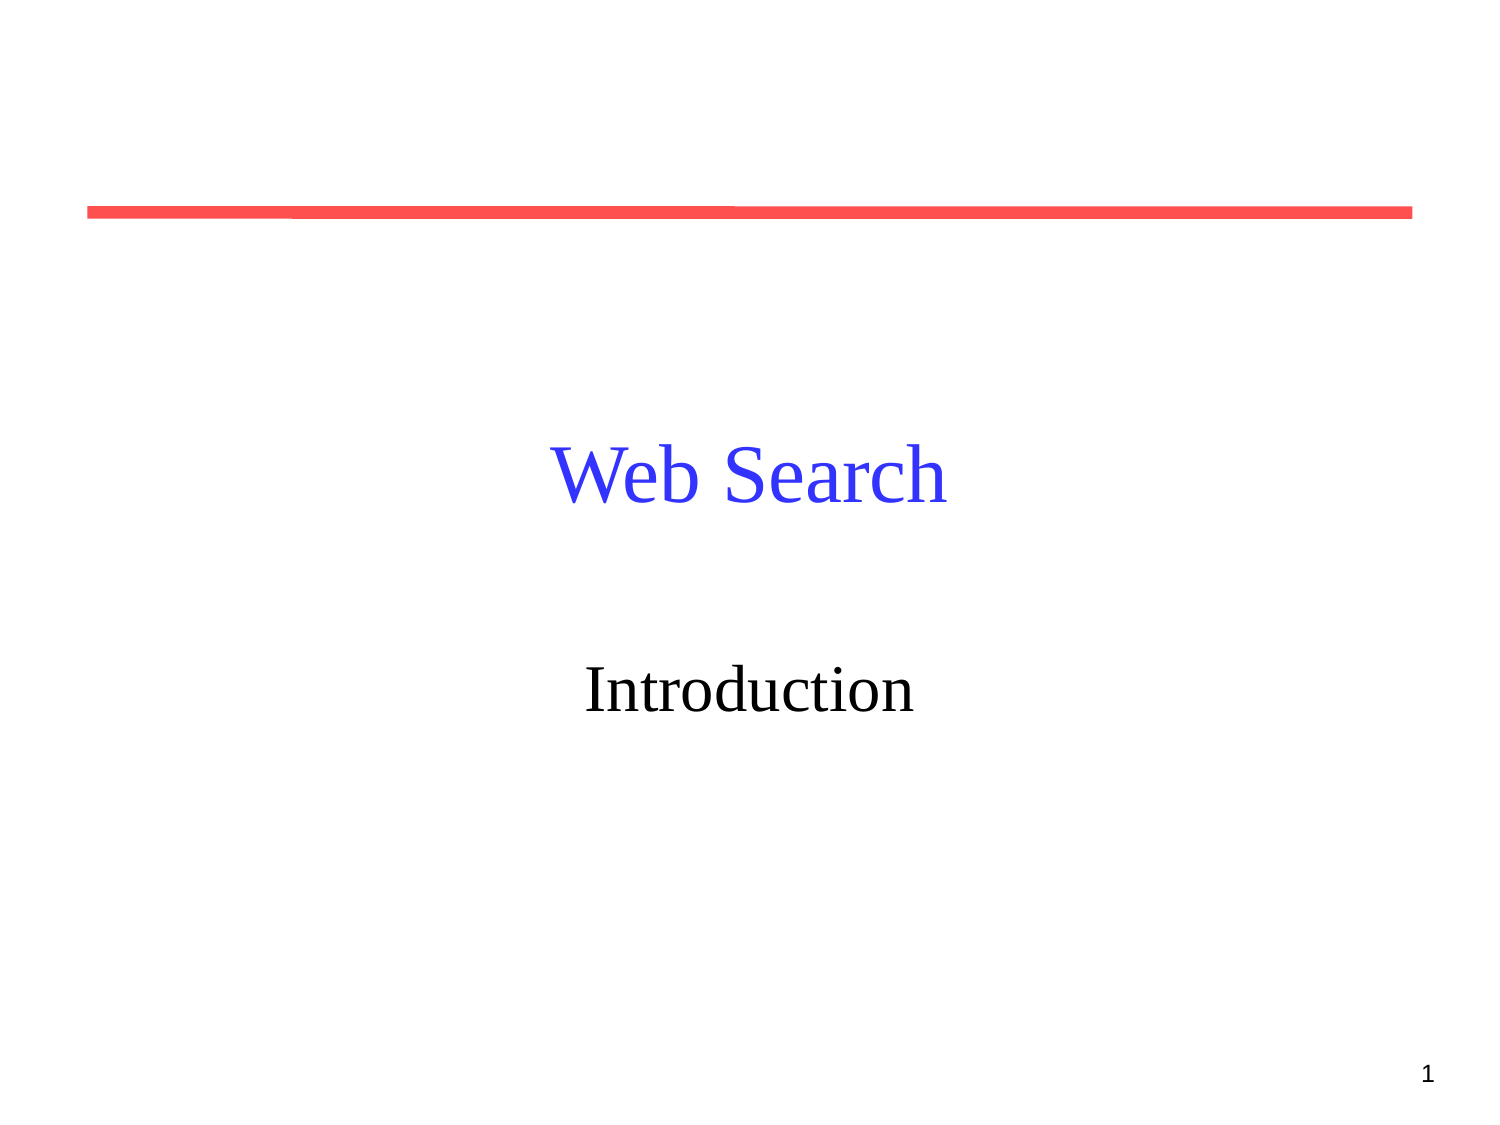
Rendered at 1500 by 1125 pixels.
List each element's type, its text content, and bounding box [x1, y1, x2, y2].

subtitle Introduction [225, 637, 1275, 925]
title Web Search [112, 375, 1388, 563]
slide_number 1 [1137, 1050, 1450, 1125]
